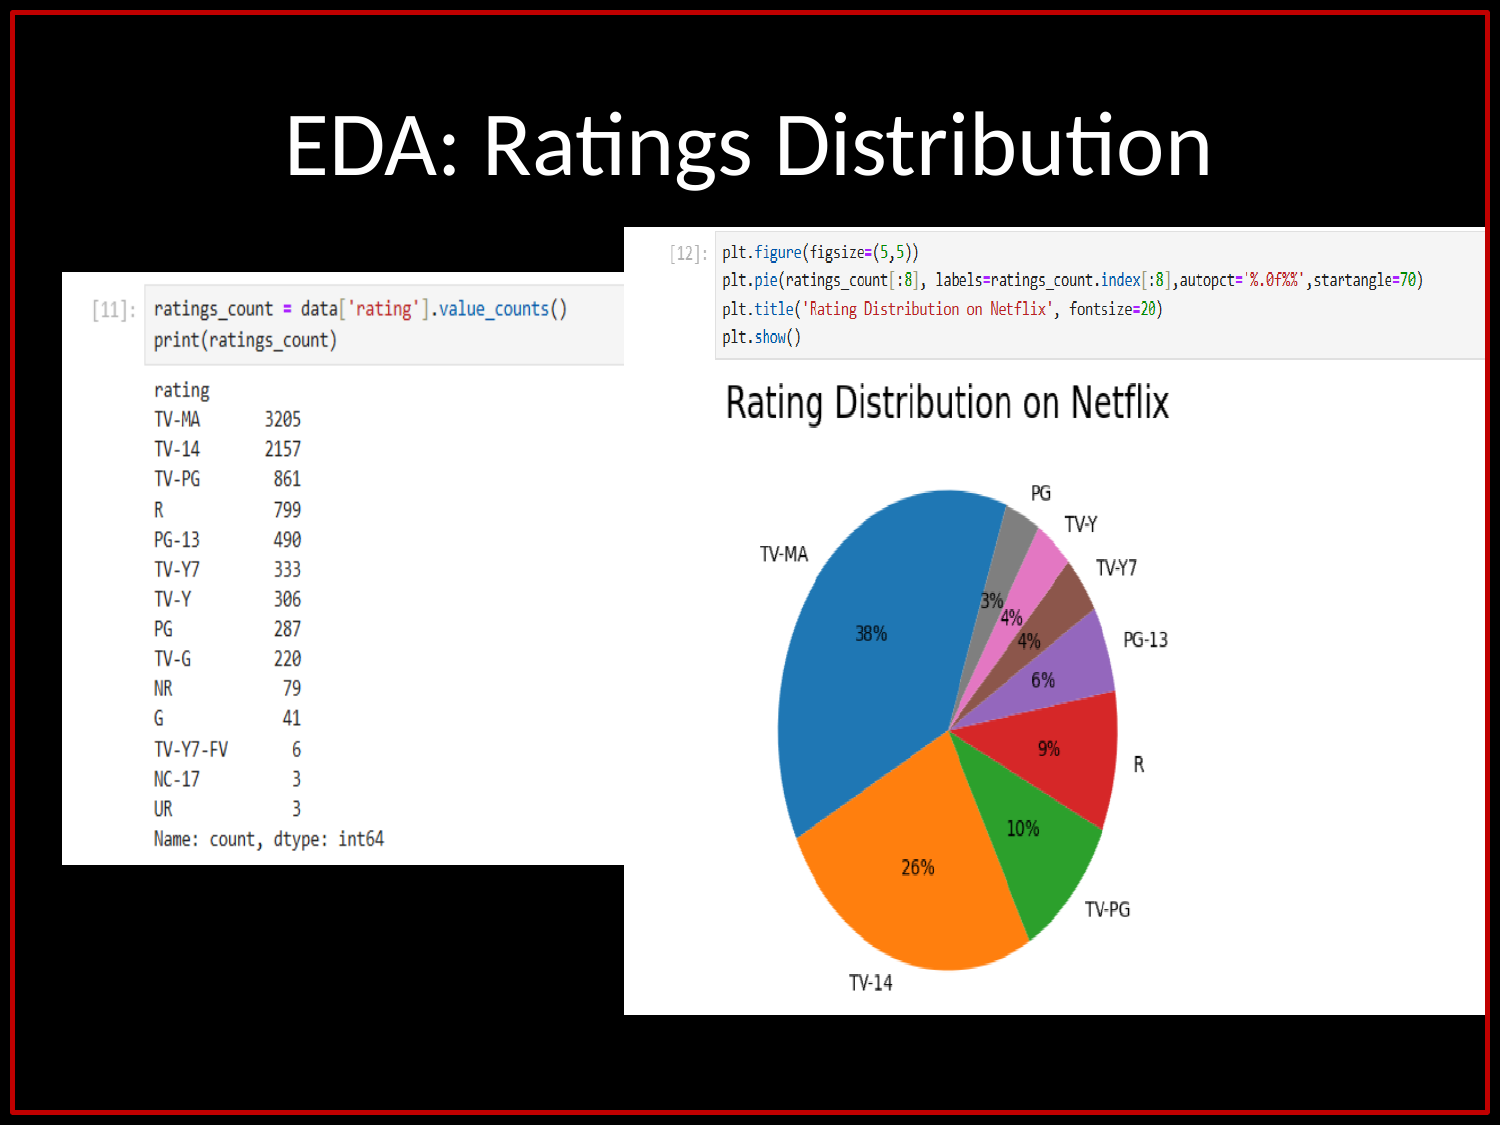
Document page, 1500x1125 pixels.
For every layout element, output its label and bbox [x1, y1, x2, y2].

list [62, 272, 619, 866]
text_box [10, 10, 1490, 1115]
picture [624, 227, 1486, 1016]
